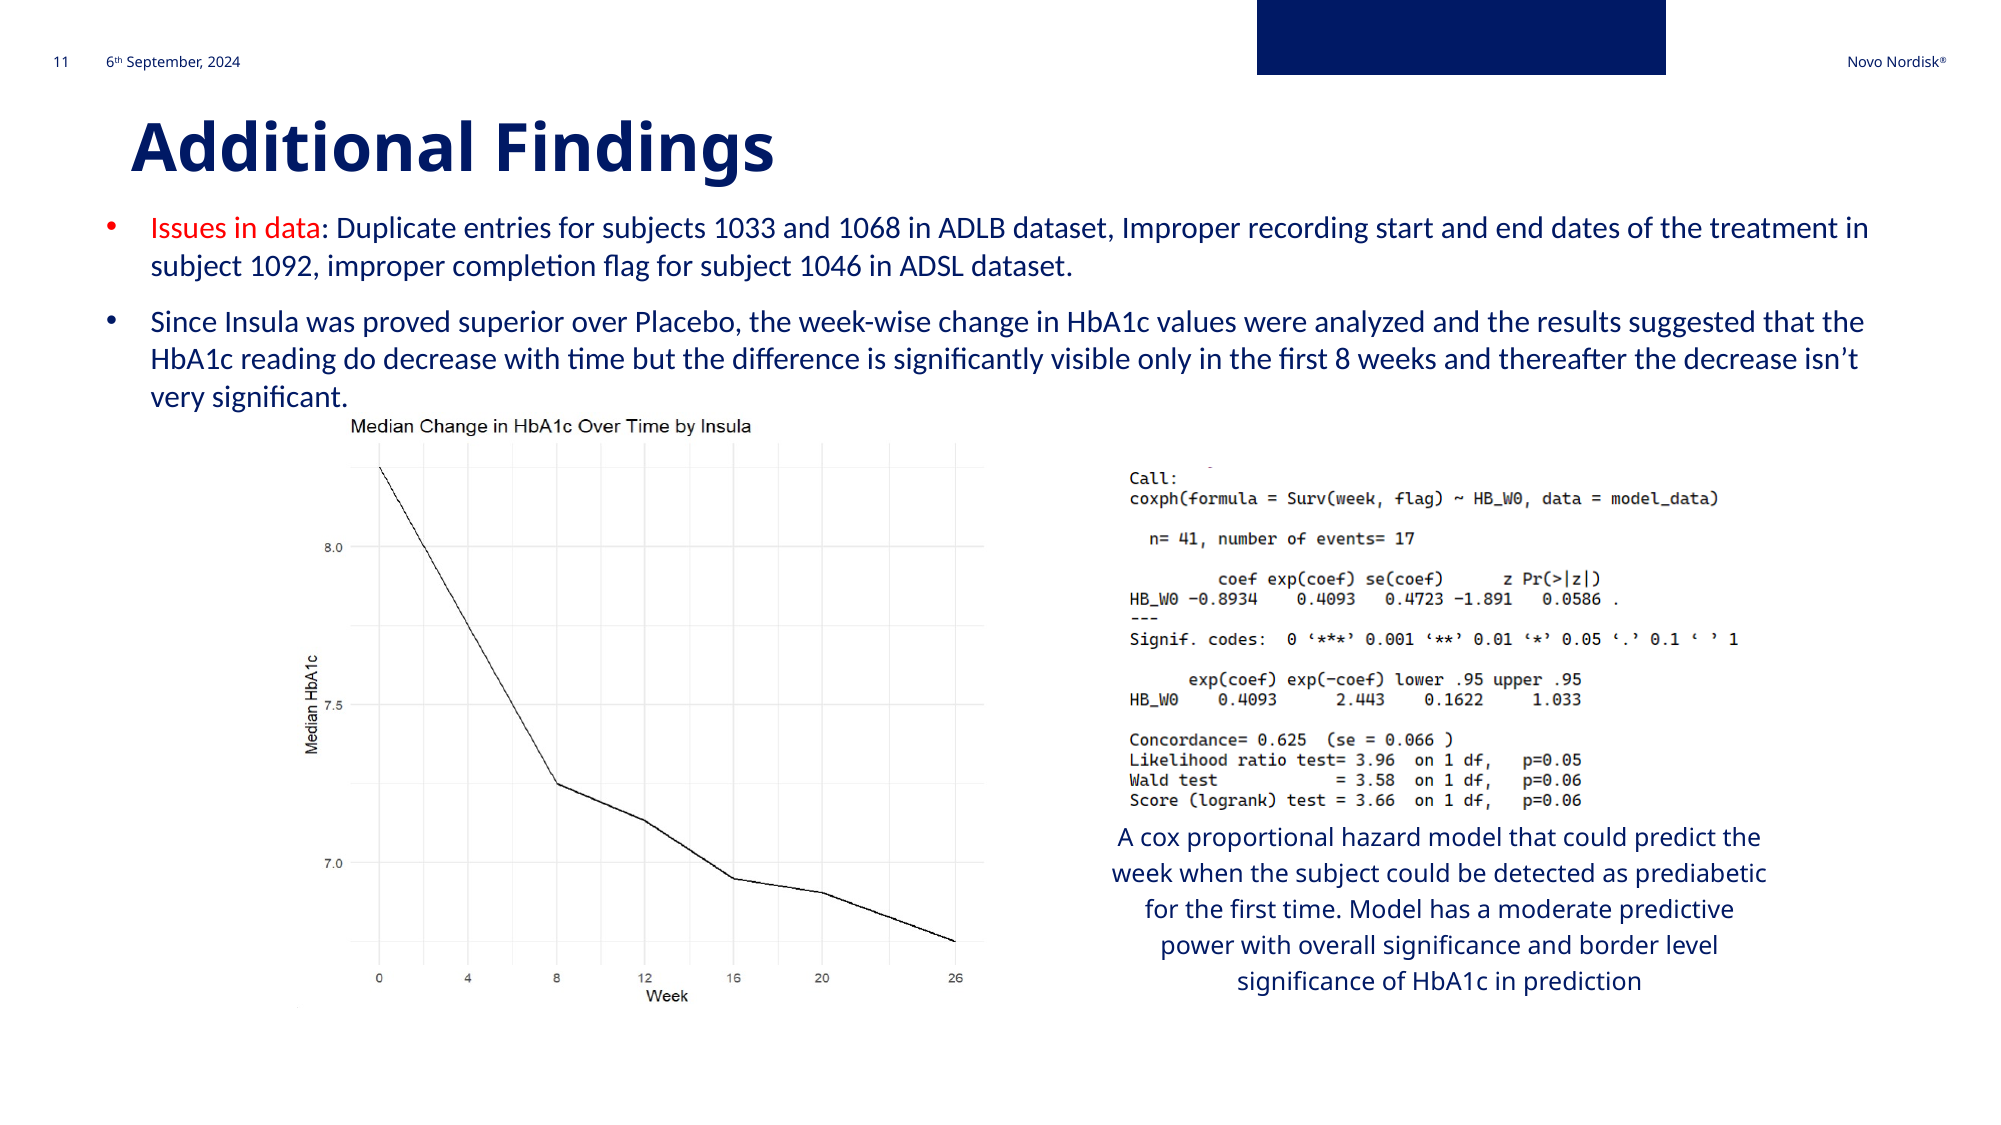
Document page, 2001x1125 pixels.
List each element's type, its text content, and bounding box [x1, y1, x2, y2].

text_box A cox proportional hazard model that could predict the week when the subject could be detected as prediabetic for the first time. Model has a moderate predictive power with overall significance and border level significance of HbA1c in prediction [1108, 815, 1772, 996]
picture [1124, 467, 1756, 816]
picture [297, 412, 987, 1008]
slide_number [106, 53, 422, 74]
text_box [1257, 0, 1666, 75]
slide_number 11 [53, 53, 106, 74]
text_box Additional Findings [131, 105, 1919, 195]
list Issues in data: Duplicate entries for subjects 1033 and 1068 in ADLB dataset, Improper recording start and end dates of the treatment in subject 1092, improper completion flag for subject 1046 in ADSL dataset. Since Insula was proved superior over Placebo, the week-wise change in HbA1c values were analyzed and the results suggested that the HbA1c reading do decrease with time but the difference is significantly visible only in the first 8 weeks and thereafter the decrease isn’t very significant. [106, 207, 1894, 982]
